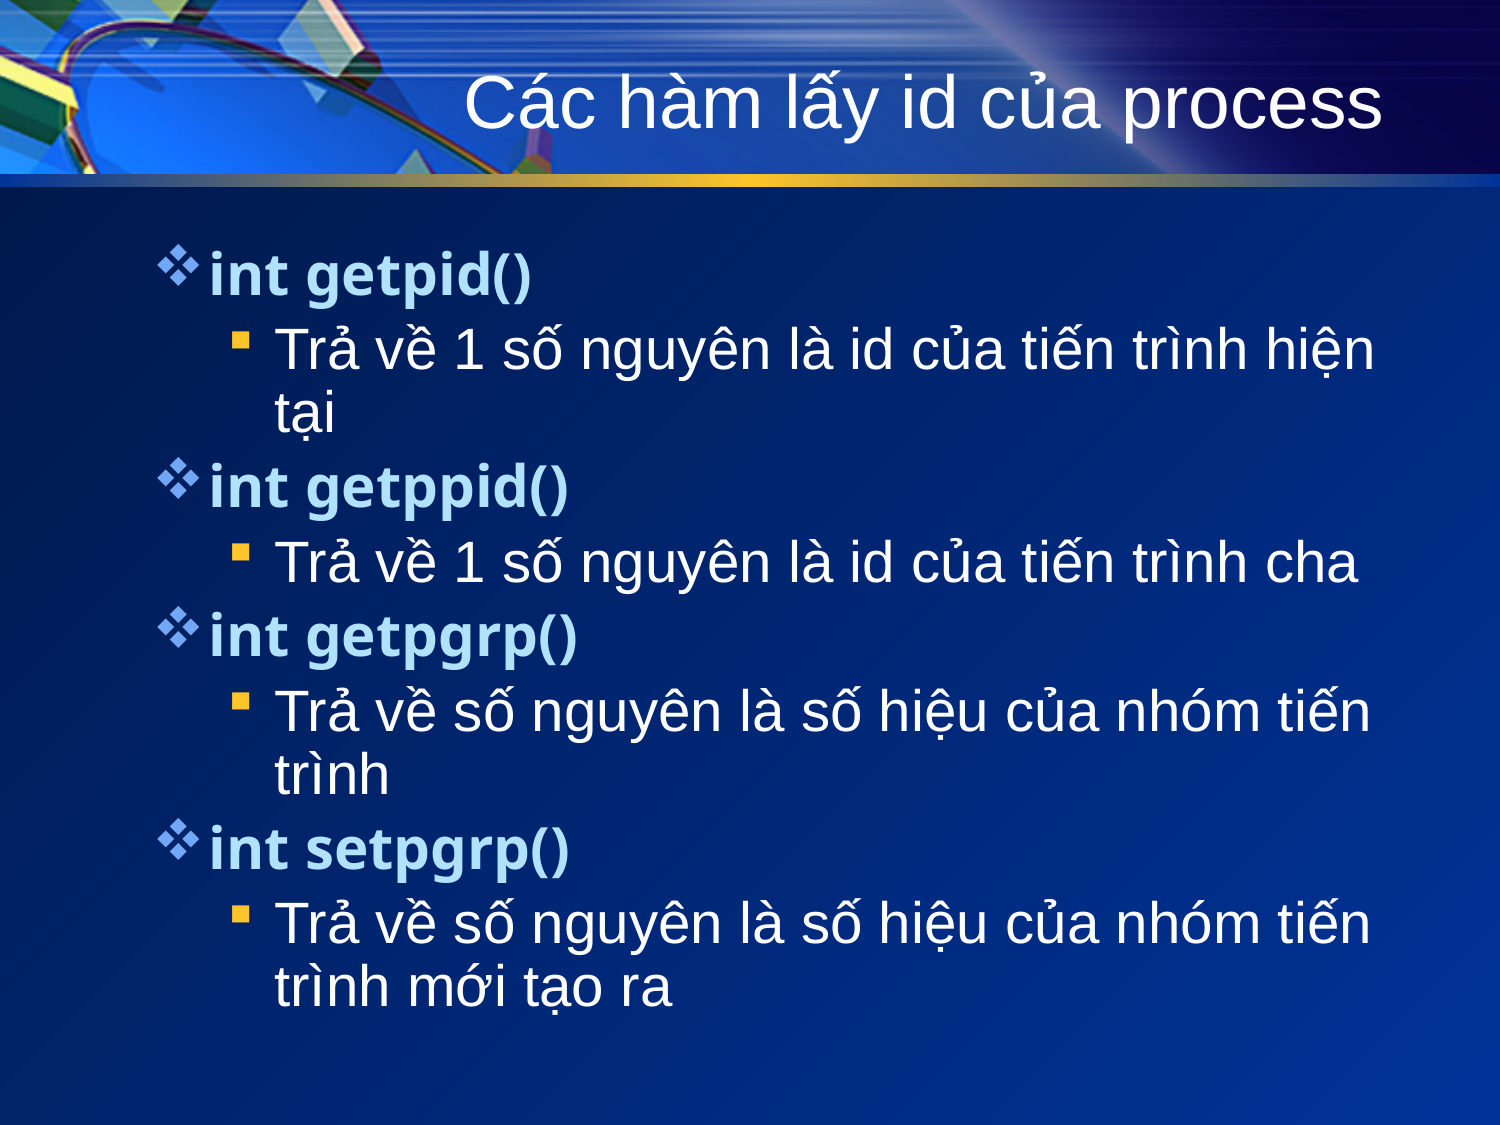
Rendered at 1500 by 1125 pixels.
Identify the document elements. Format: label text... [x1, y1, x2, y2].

picture [0, 0, 1500, 175]
title Các hàm lấy id của process [162, 52, 1401, 145]
list int getpid() Trả về 1 số nguyên là id của tiến trình hiện tại int getppid() Trả về 1 số nguyên là id của tiến trình cha int getpgrp() Trả về số nguyên là số hiệu của nhóm tiến trình int setpgrp() Trả về số nguyên là số hiệu của nhóm tiến trình mới tạo ra [137, 237, 1426, 1063]
